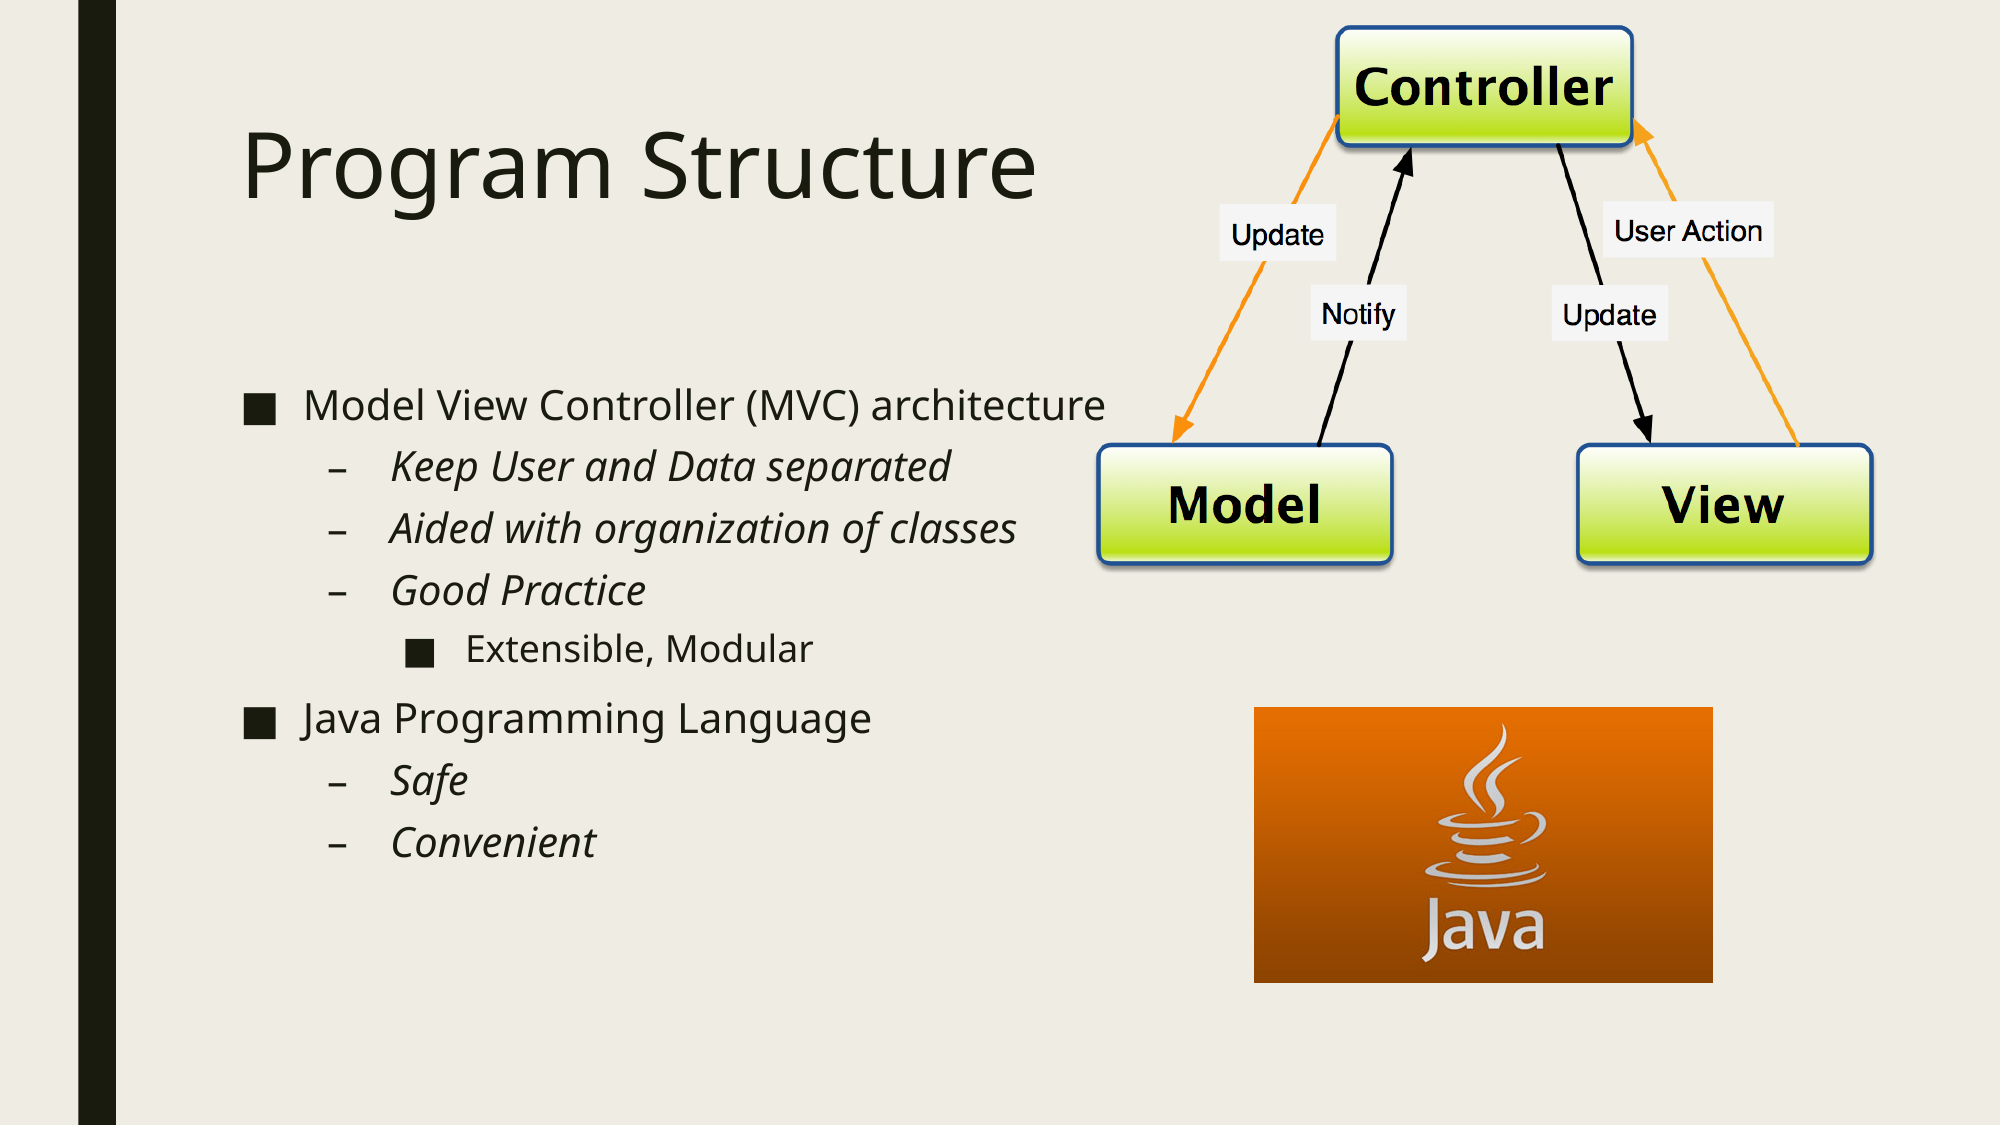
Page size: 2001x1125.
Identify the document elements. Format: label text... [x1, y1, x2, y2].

list Model View Controller (MVC) architecture Keep User and Data separated Aided with organization of classes Good Practice Extensible, Modular Java Programming Language Safe Convenient [225, 375, 1800, 963]
title Program Structure [225, 112, 1067, 357]
picture [1254, 707, 1713, 983]
picture [1067, 0, 1901, 596]
